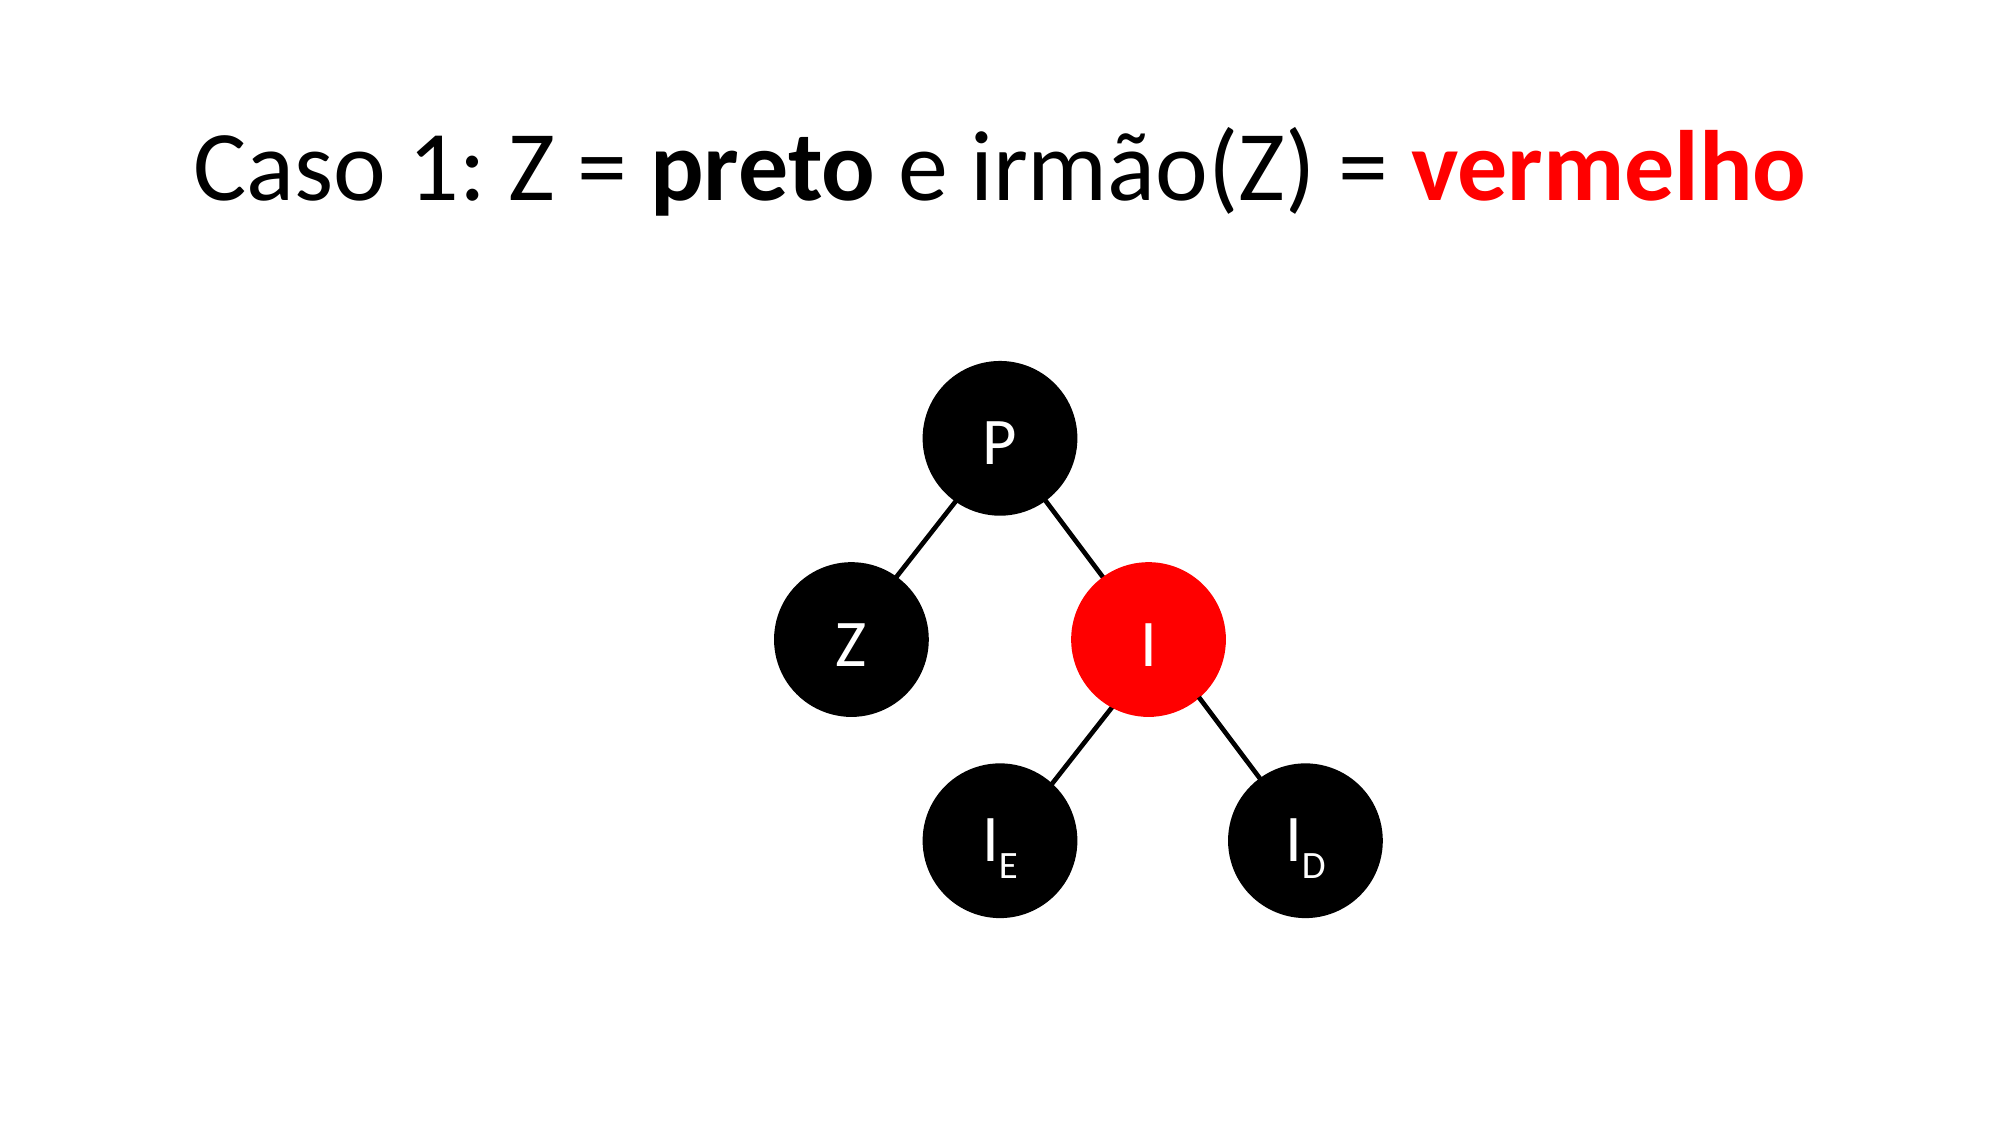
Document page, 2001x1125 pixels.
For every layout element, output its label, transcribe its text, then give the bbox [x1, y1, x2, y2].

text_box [1198, 697, 1264, 784]
title Caso 1: Z = preto e irmão(Z) = vermelho [137, 59, 1863, 278]
text_box ID [1231, 766, 1380, 916]
text_box I [1074, 565, 1223, 714]
text_box P [925, 364, 1075, 513]
text_box IE [925, 766, 1075, 916]
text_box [1050, 701, 1115, 788]
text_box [1041, 496, 1107, 582]
text_box Z [777, 565, 926, 714]
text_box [893, 496, 958, 583]
